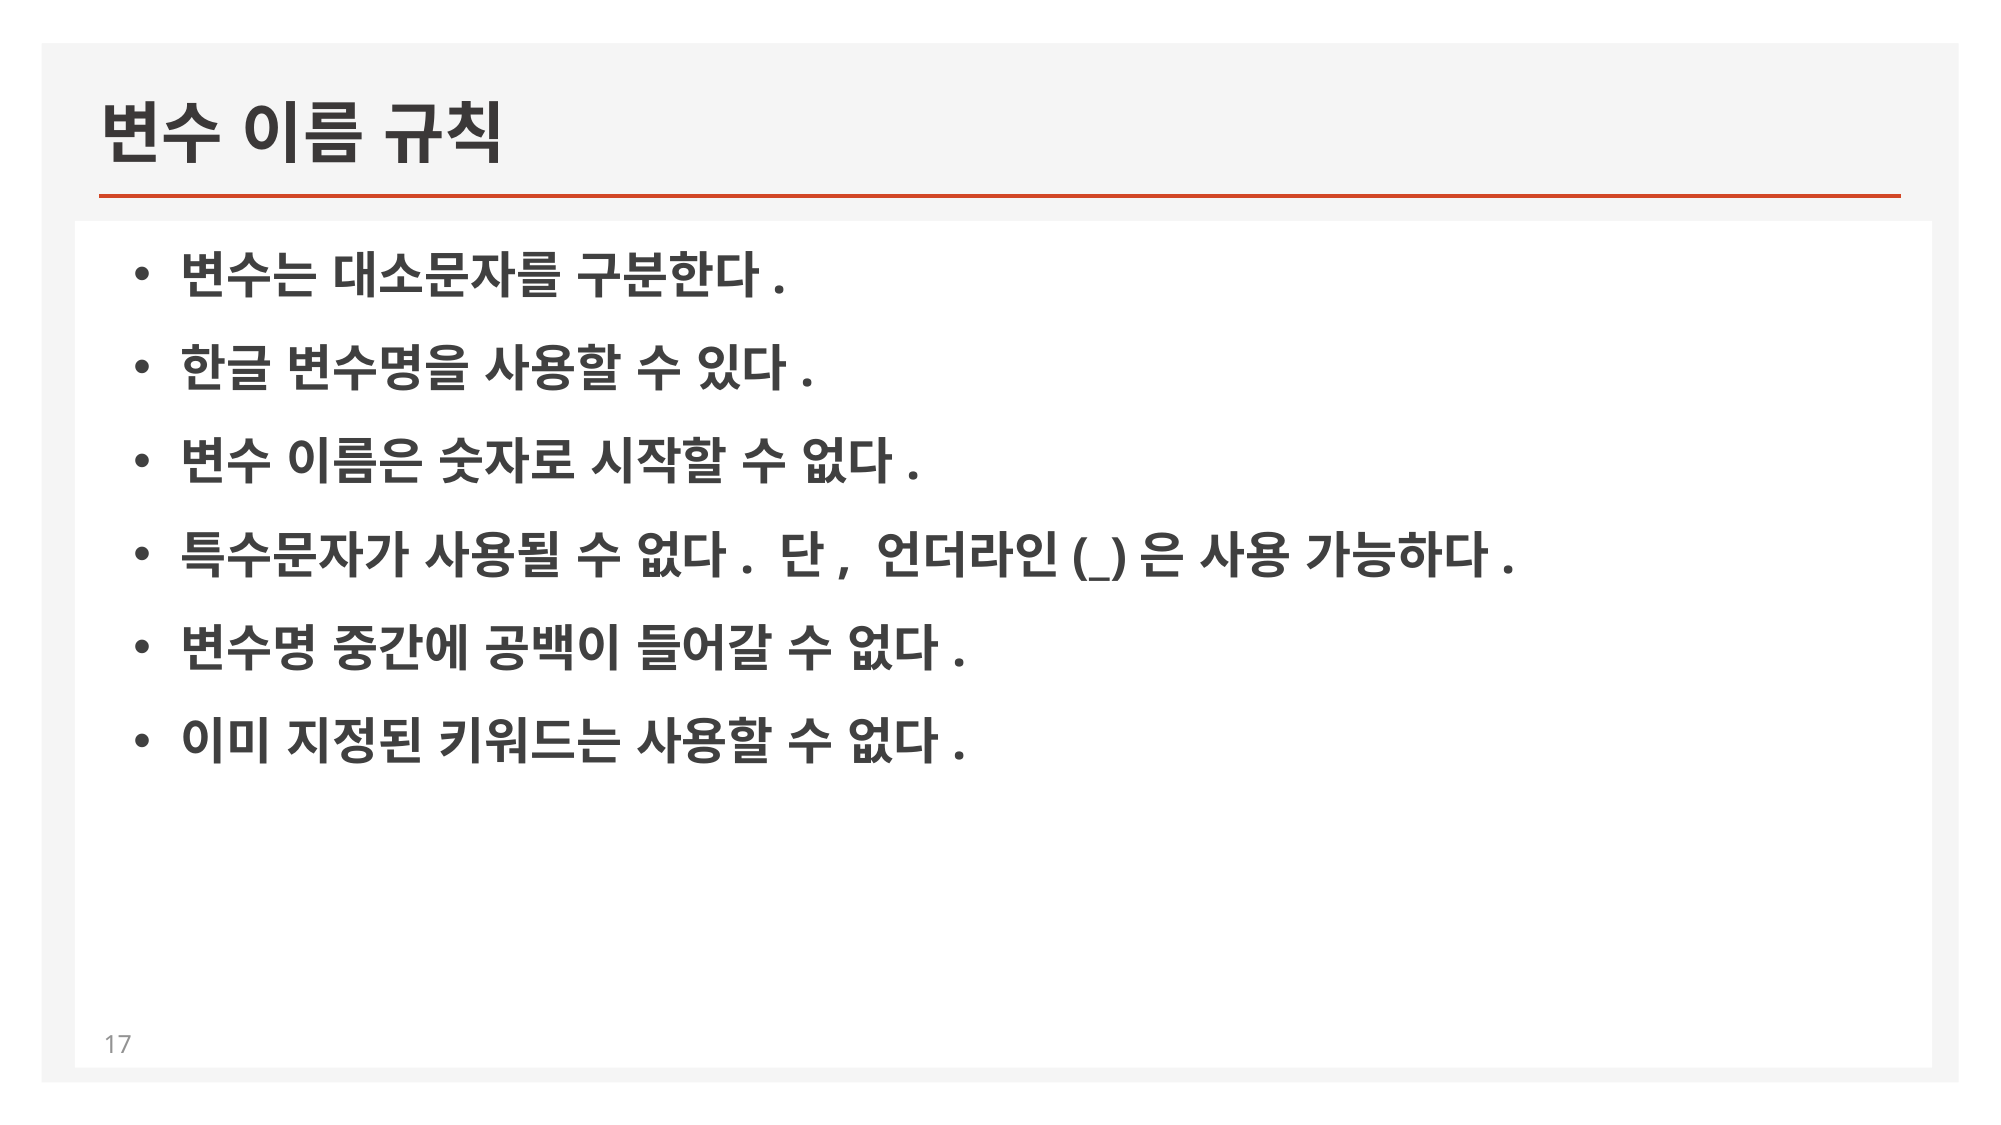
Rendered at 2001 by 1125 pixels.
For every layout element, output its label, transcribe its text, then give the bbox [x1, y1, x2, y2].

slide_number 17 [88, 1015, 626, 1076]
list 변수는 대소문자를 구분한다. 한글 변수명을 사용할 수 있다. 변수 이름은 숫자로 시작할 수 없다. 특수문자가 사용될 수 없다. 단, 언더라인(_)은 사용 가능하다. 변수명 중간에 공백이 들어갈 수 없다. 이미 지정된 키워드는 사용할 수 없다. [88, 235, 1636, 888]
title 변수 이름 규칙 [85, 73, 1465, 179]
